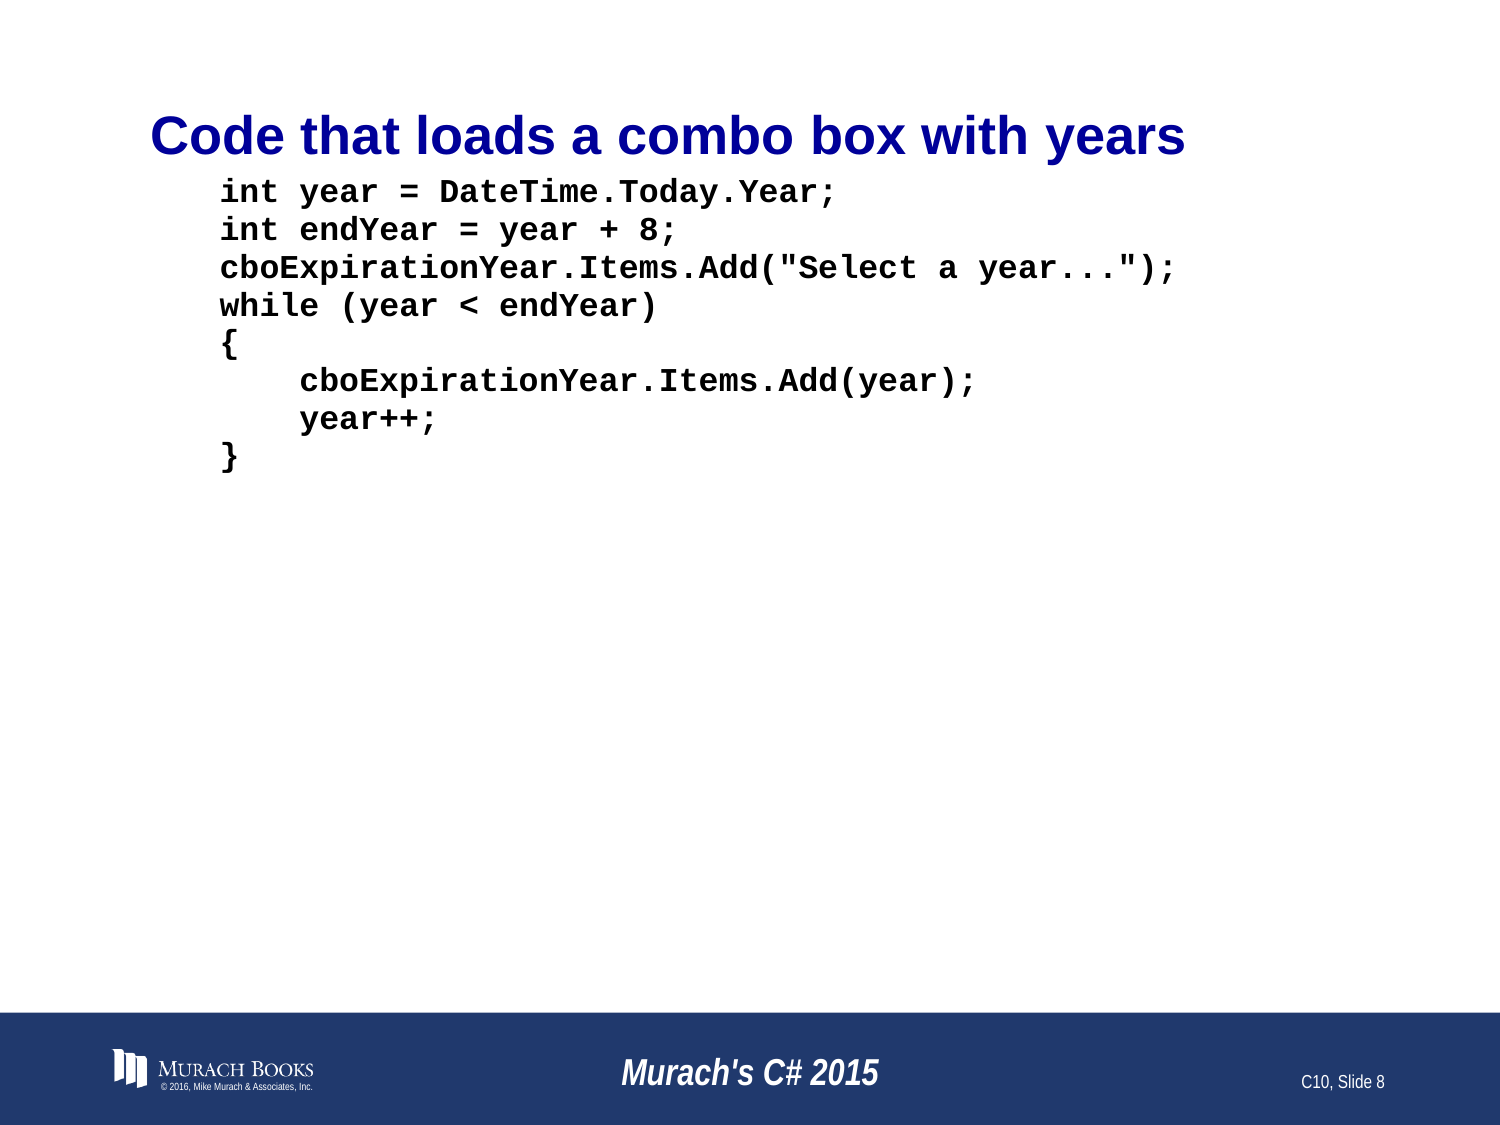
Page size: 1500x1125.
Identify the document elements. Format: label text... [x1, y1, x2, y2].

title Code that loads a combo box with years [150, 99, 1350, 166]
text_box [162, 174, 1361, 479]
slide_number Murach's C# 2015 [463, 1025, 1050, 1100]
footer © 2016, Mike Murach & Associates, Inc. [12, 1025, 463, 1100]
slide_number C10, Slide 8 [1087, 1025, 1400, 1100]
